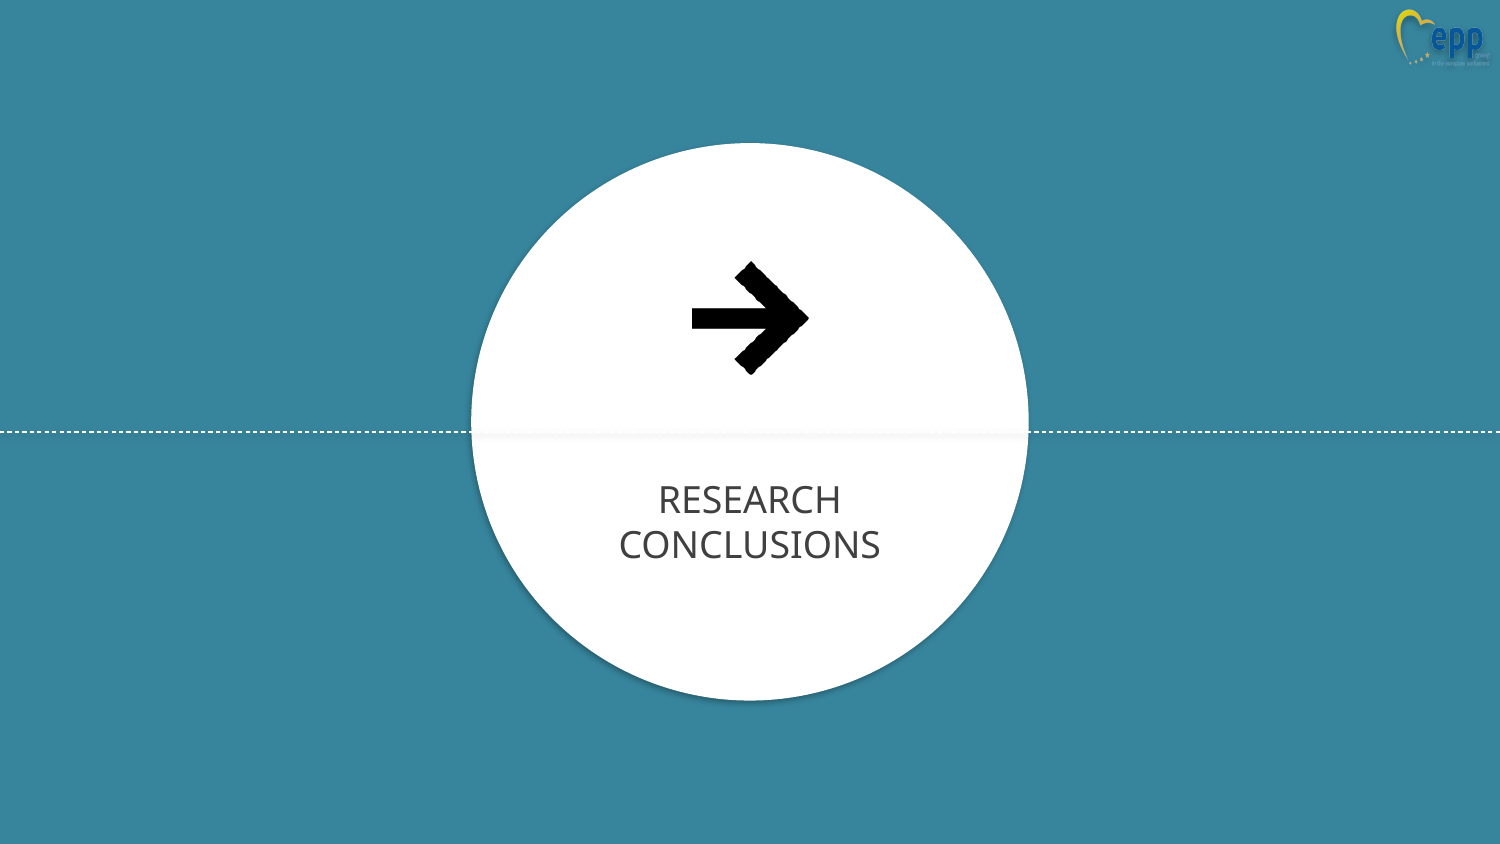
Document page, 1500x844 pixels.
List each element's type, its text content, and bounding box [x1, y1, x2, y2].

list Research conclusions [562, 468, 938, 601]
picture [1386, 0, 1500, 77]
picture [692, 261, 809, 375]
